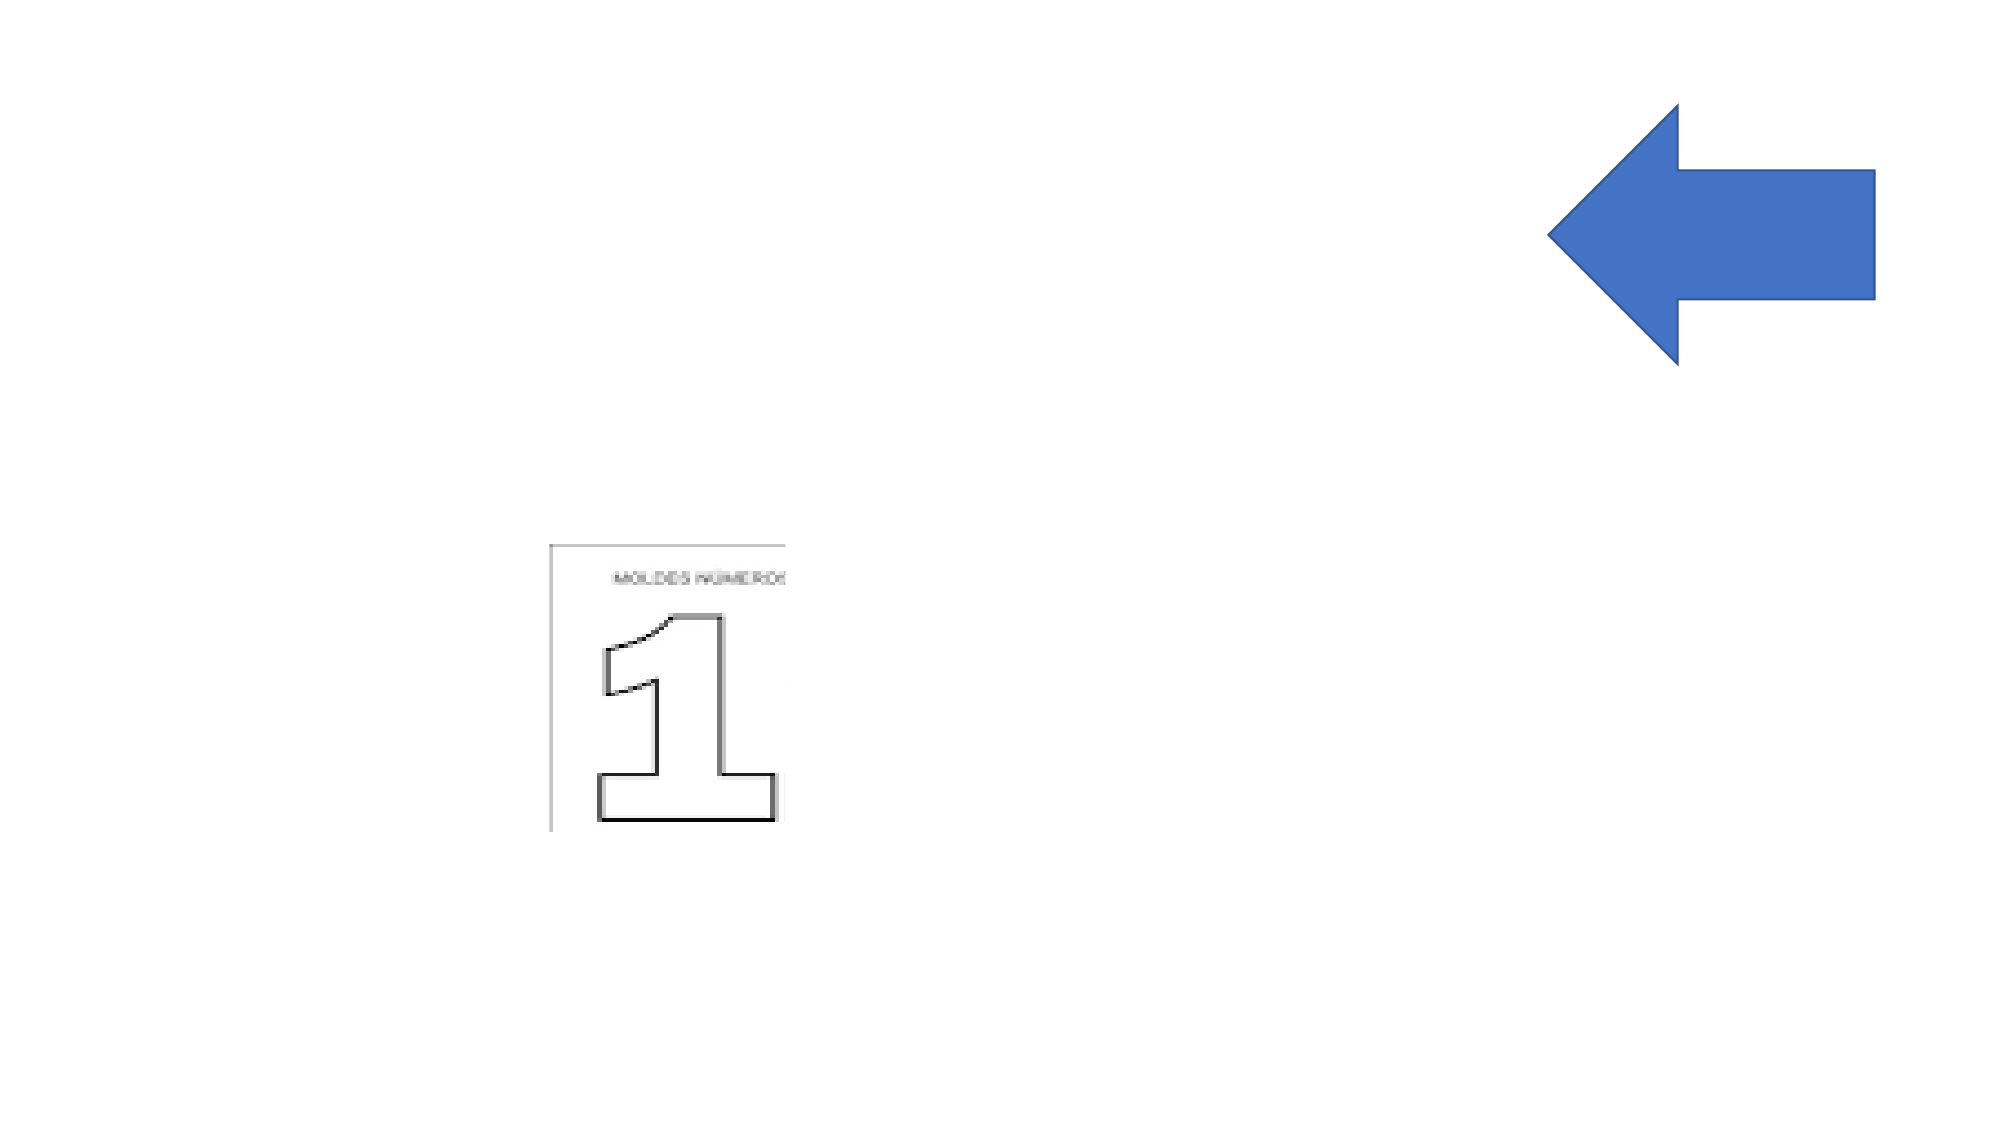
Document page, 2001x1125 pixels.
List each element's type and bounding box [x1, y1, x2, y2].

text_box [1547, 103, 1876, 367]
picture [549, 544, 786, 832]
